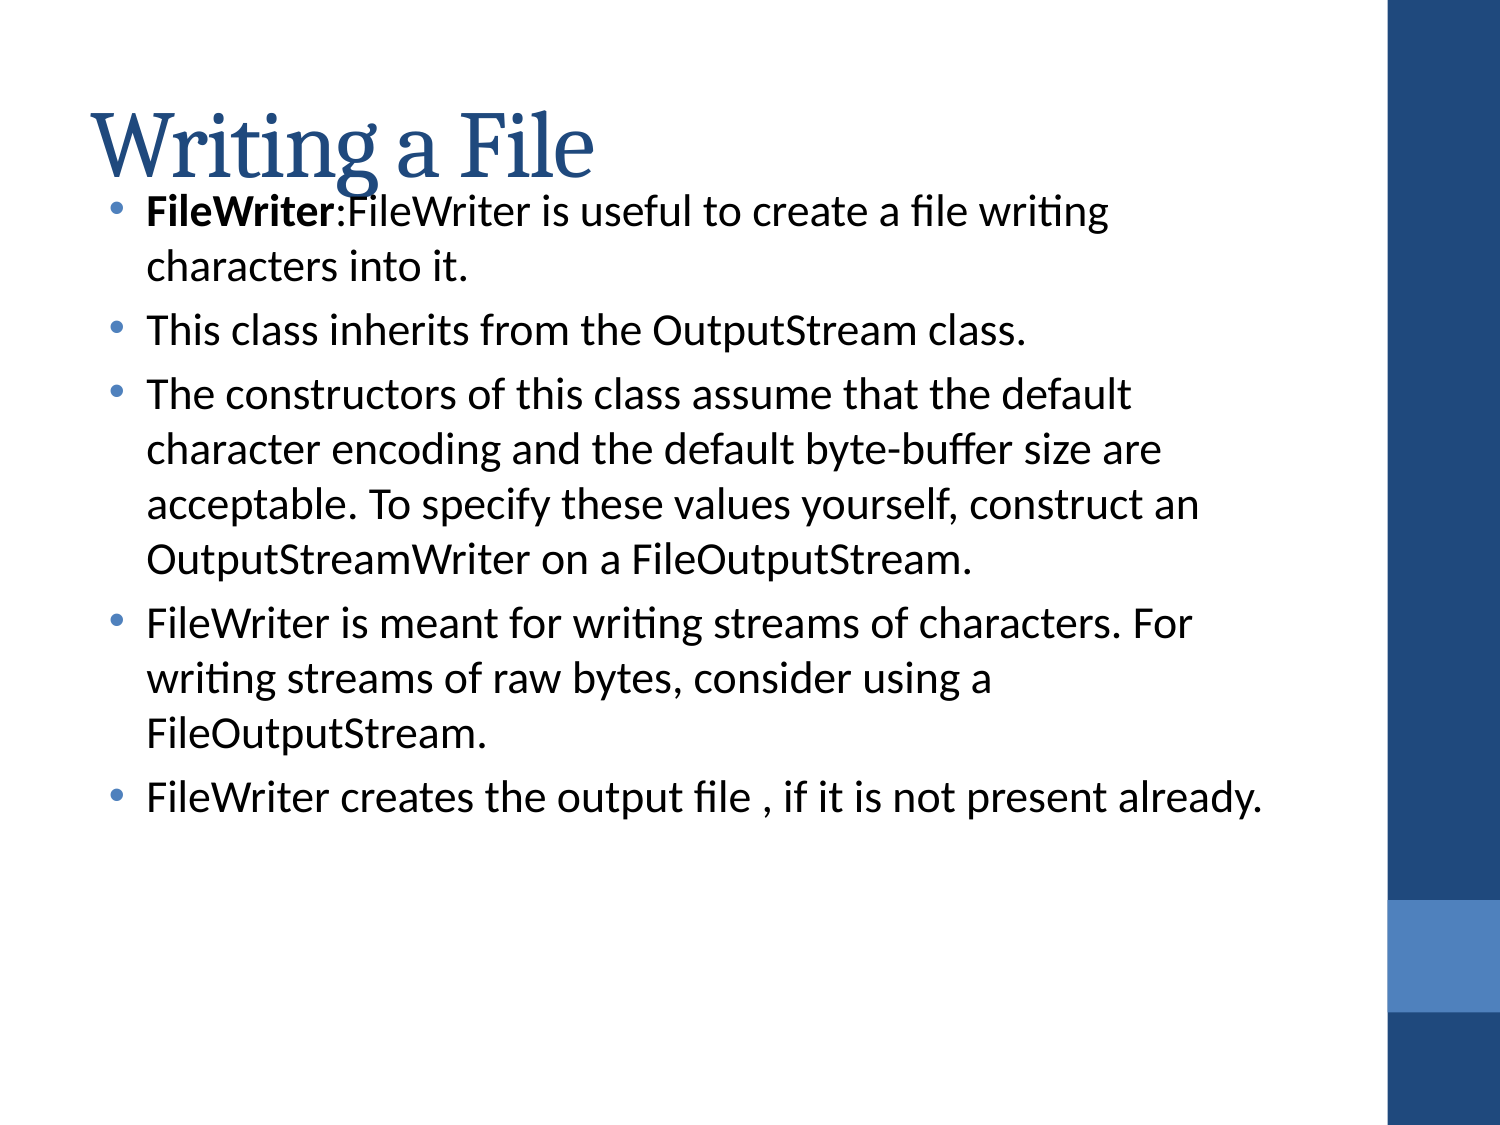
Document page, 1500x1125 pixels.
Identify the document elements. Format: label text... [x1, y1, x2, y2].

title Writing a File [75, 45, 1325, 172]
list FileWriter:FileWriter is useful to create a file writing characters into it. This class inherits from the OutputStream class. The constructors of this class assume that the default character encoding and the default byte-buffer size are acceptable. To specify these values yourself, construct an OutputStreamWriter on a FileOutputStream. FileWriter is meant for writing streams of characters. For writing streams of raw bytes, consider using a FileOutputStream. FileWriter creates the output file , if it is not present already. [75, 172, 1325, 1050]
